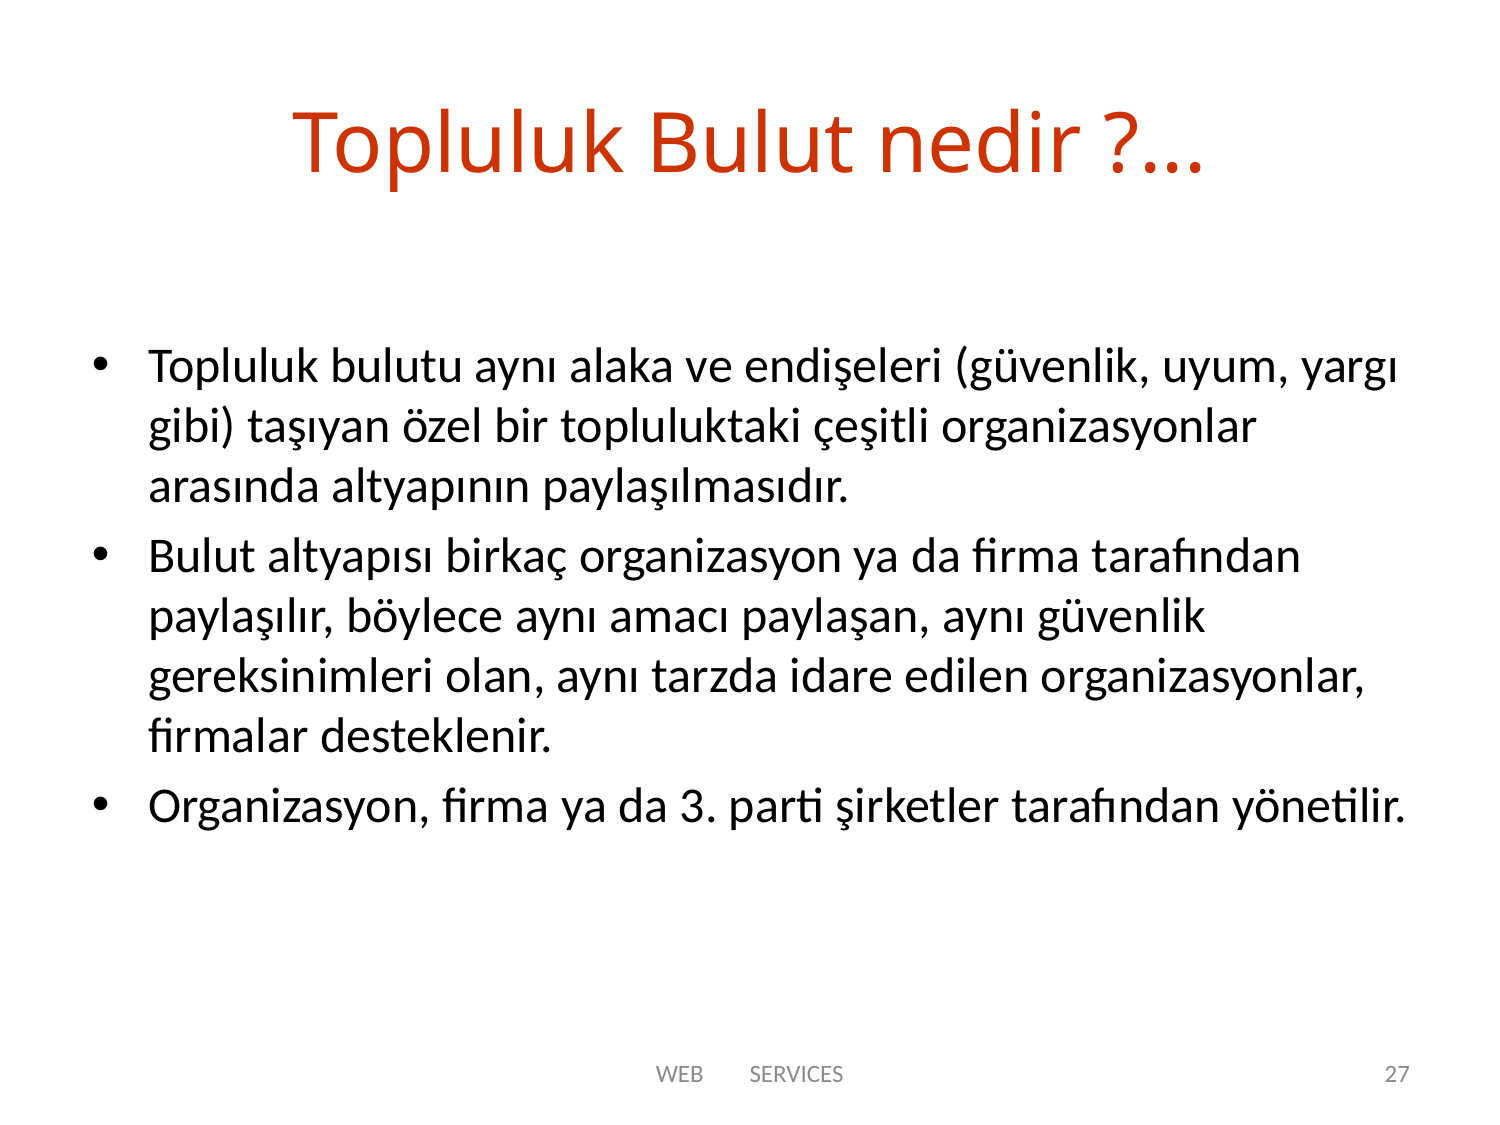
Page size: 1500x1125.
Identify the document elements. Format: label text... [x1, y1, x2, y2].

list Topluluk bulutu aynı alaka ve endişeleri (güvenlik, uyum, yargı gibi) taşıyan özel bir topluluktaki çeşitli organizasyonlar arasında altyapının paylaşılmasıdır. Bulut altyapısı birkaç organizasyon ya da firma tarafından paylaşılır, böylece aynı amacı paylaşan, aynı güvenlik gereksinimleri olan, aynı tarzda idare edilen organizasyonlar, firmalar desteklenir. Organizasyon, firma ya da 3. parti şirketler tarafından yönetilir. [76, 255, 1427, 953]
footer WEB SERVICES [512, 1042, 988, 1103]
slide_number 27 [1074, 1042, 1425, 1103]
title Topluluk Bulut nedir ?... [75, 45, 1425, 233]
